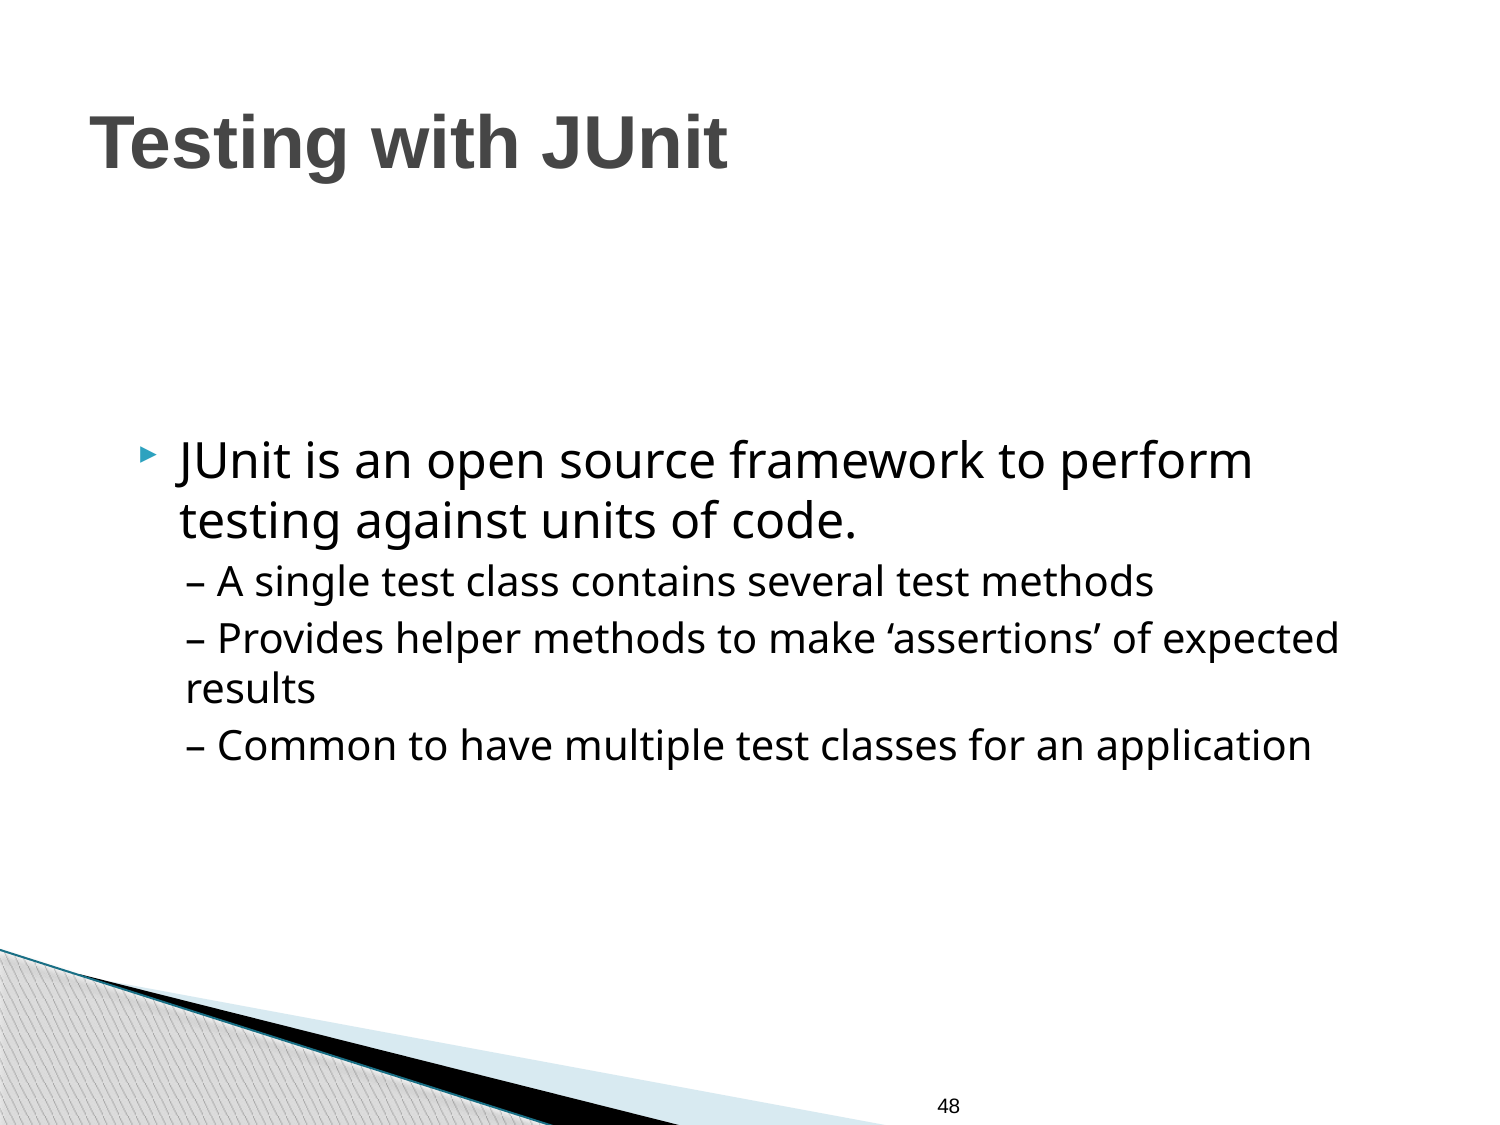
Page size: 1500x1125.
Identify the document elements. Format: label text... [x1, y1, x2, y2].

list JUnit is an open source framework to perform testing against units of code. – A single test class contains several test methods – Provides helper methods to make ‘assertions’ of expected results – Common to have multiple test classes for an application [104, 420, 1425, 811]
title Testing with JUnit [75, 45, 1425, 233]
slide_number 48 [624, 1074, 975, 1125]
